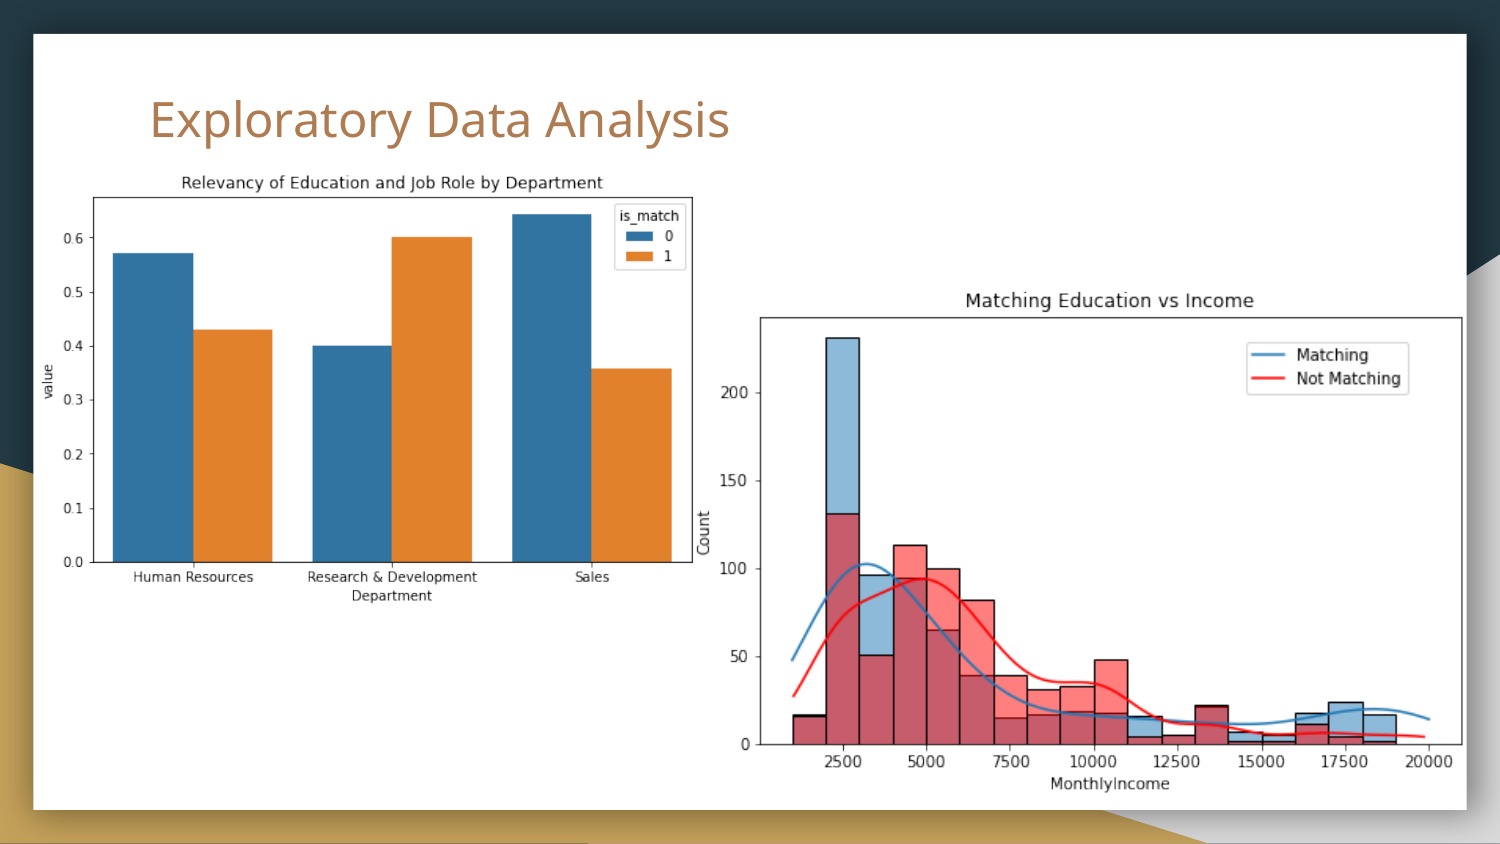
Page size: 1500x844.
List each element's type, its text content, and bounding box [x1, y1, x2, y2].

title Exploratory Data Analysis [134, 70, 1366, 167]
picture [33, 166, 1471, 805]
